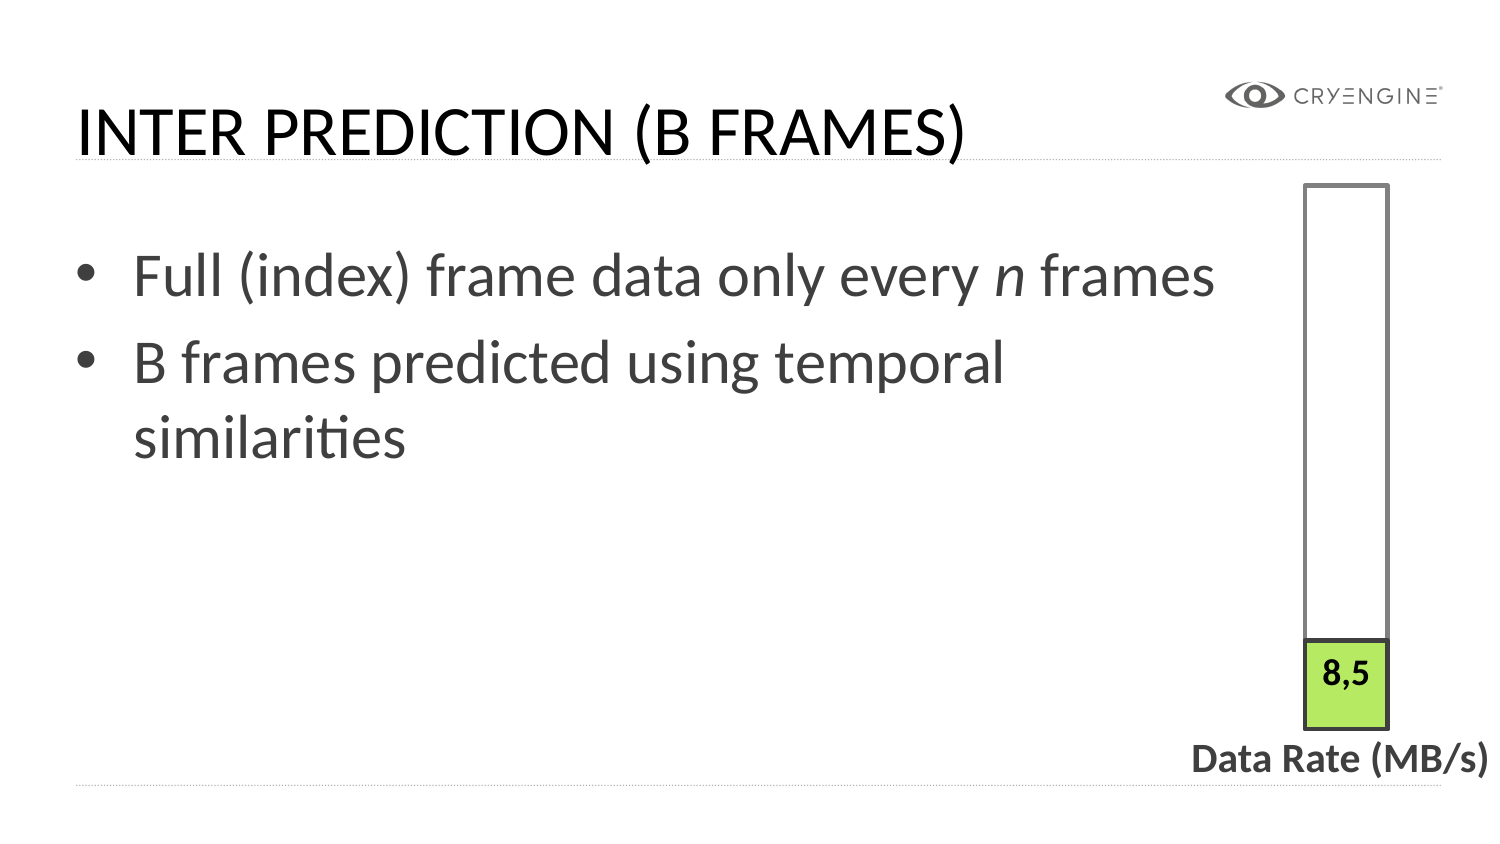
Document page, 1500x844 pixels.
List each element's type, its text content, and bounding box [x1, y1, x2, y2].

text_box Data Rate (MB/s) [1172, 730, 1500, 781]
text_box [1305, 185, 1388, 640]
list Full (index) frame data only every n frames B frames predicted using temporal similarities [75, 233, 1256, 813]
picture [1210, 67, 1455, 122]
text_box 8,5 [1305, 640, 1388, 729]
list Inter Prediction (B Frames) [76, 85, 1256, 171]
